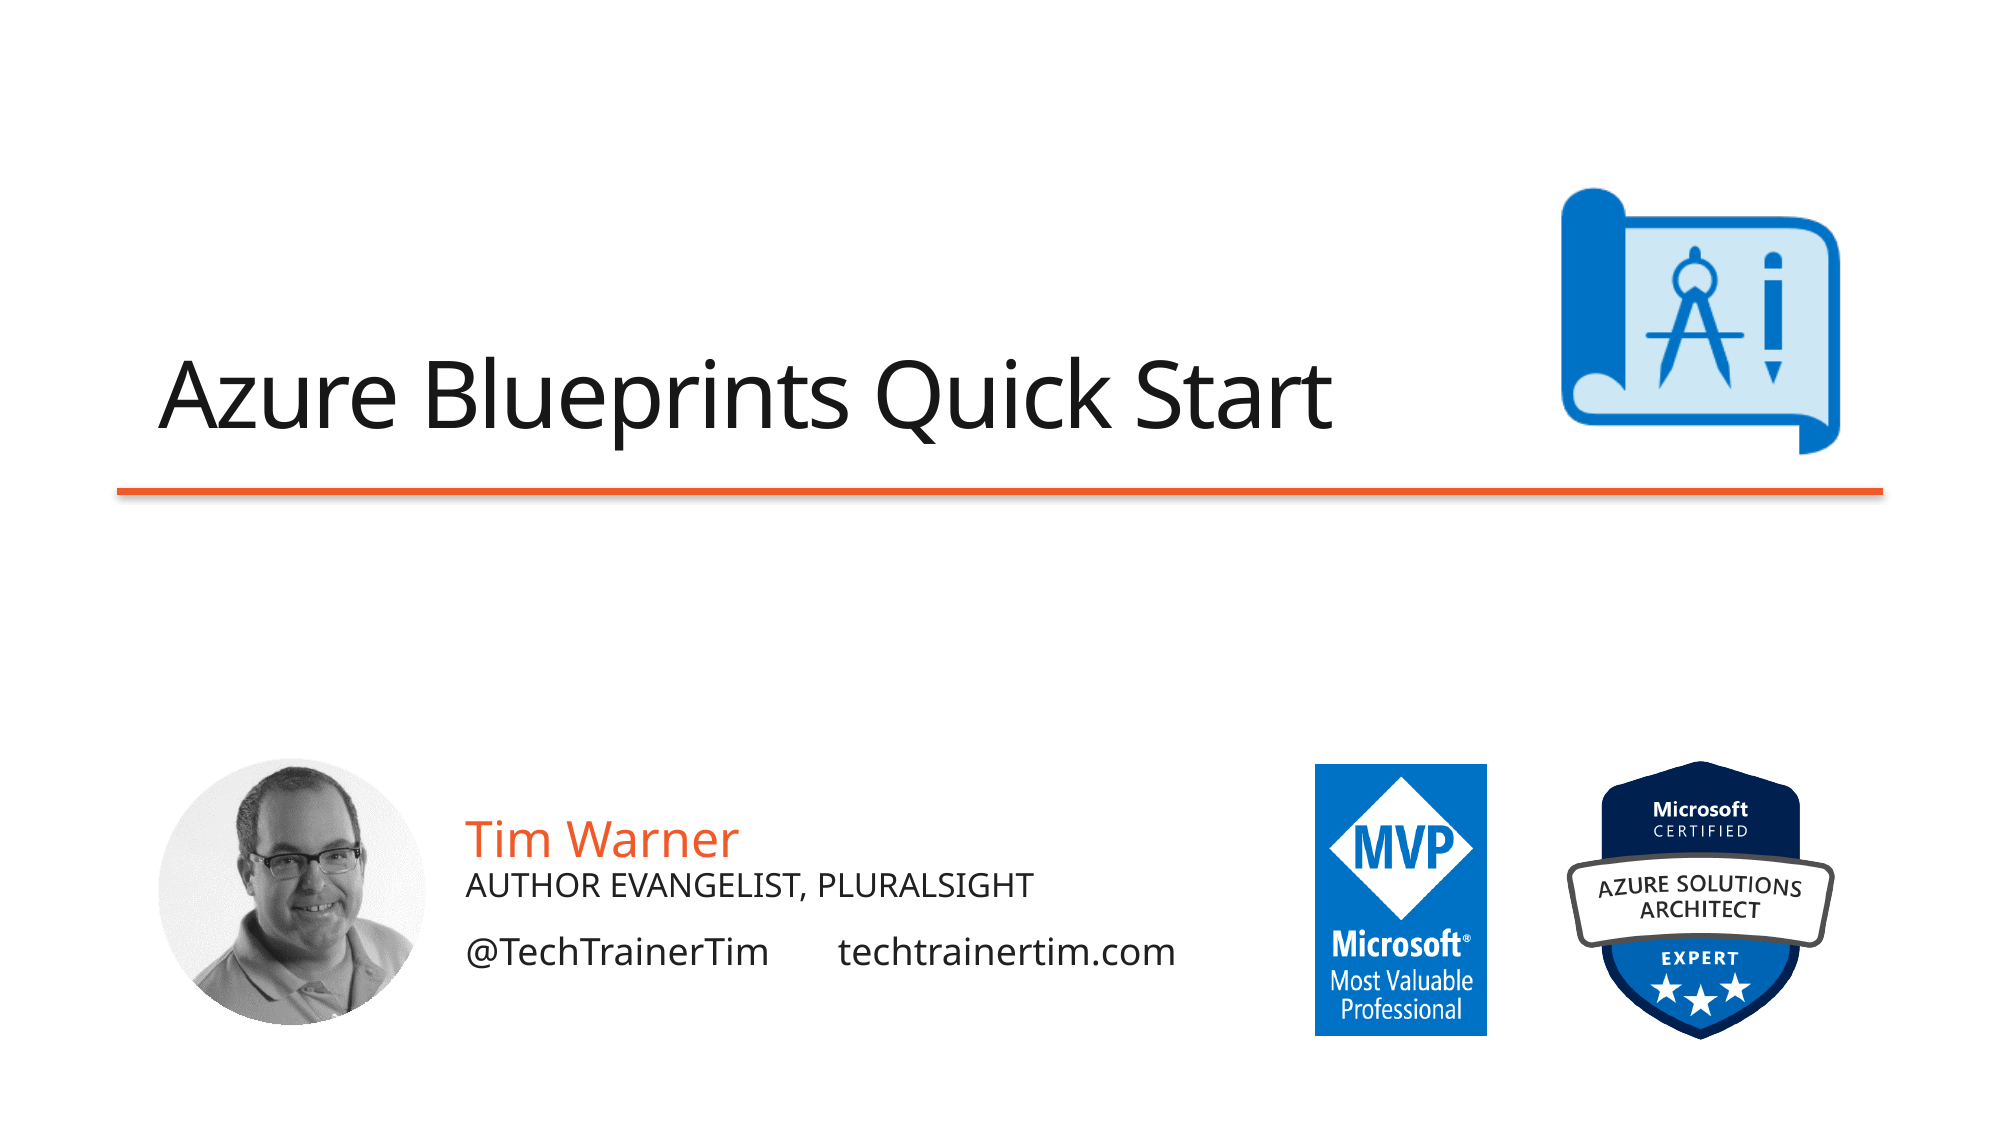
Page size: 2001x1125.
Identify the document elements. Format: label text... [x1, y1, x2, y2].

picture [1315, 764, 1487, 1036]
picture [1558, 758, 1843, 1042]
title Azure Blueprints Quick Start [158, 64, 1884, 456]
list Author evangelist, pluralsight [465, 869, 1310, 901]
list @TechTrainerTim techtrainertim.com [465, 926, 1310, 975]
picture [1555, 176, 1846, 466]
list Tim Warner [465, 813, 1047, 862]
picture [157, 758, 426, 1026]
